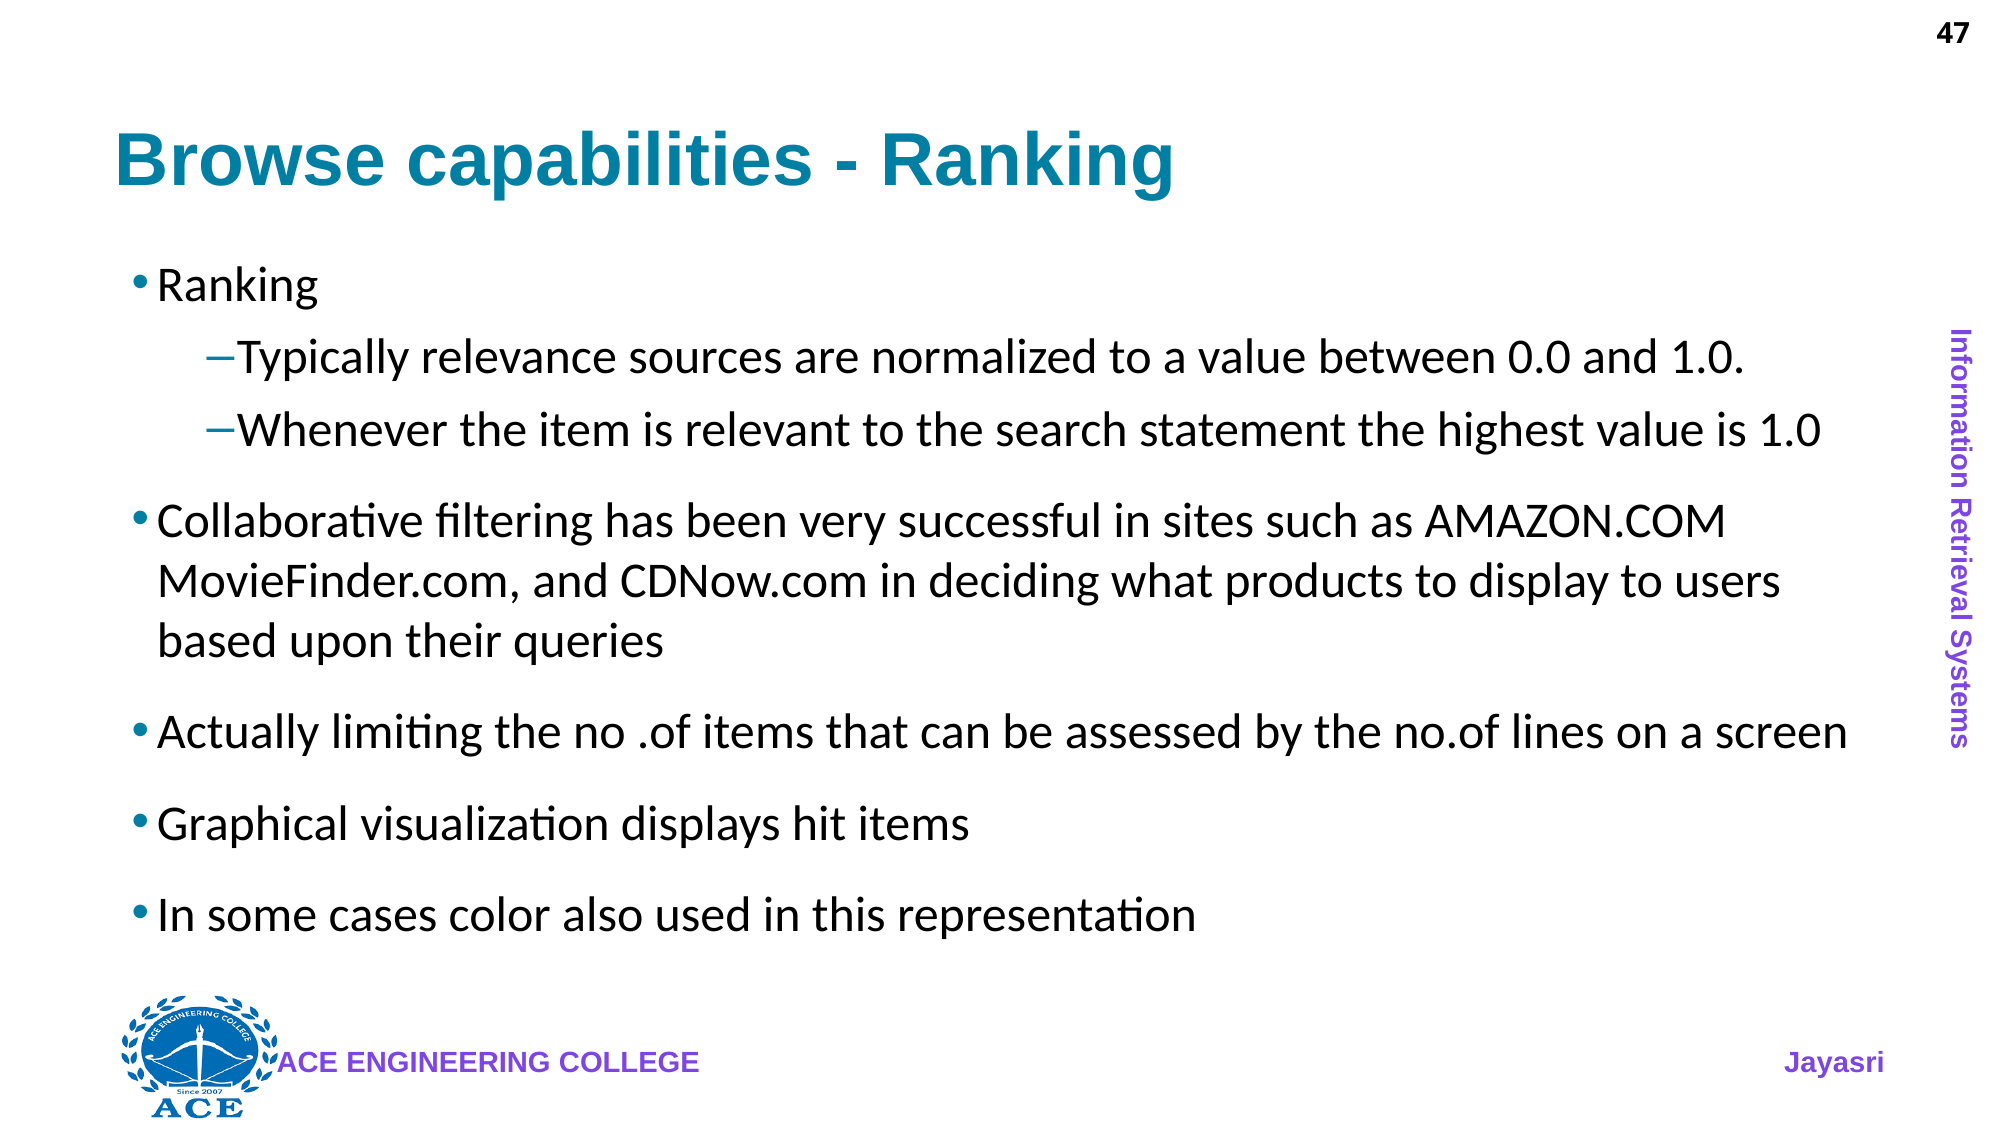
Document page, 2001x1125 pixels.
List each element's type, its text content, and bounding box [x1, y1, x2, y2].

title Browse capabilities - Ranking [99, 35, 1900, 216]
list Ranking Typically relevance sources are normalized to a value between 0.0 and 1.0. Whenever the item is relevant to the search statement the highest value is 1.0 Collaborative filtering has been very successful in sites such as AMAZON.COM MovieFinder.com, and CDNow.com in deciding what products to display to users based upon their queries Actually limiting the no .of items that can be assessed by the no.of lines on a screen Graphical visualization displays hit items In some cases color also used in this representation [99, 236, 1901, 1010]
slide_number 47 [1879, 18, 2000, 49]
picture [101, 1010, 303, 1125]
